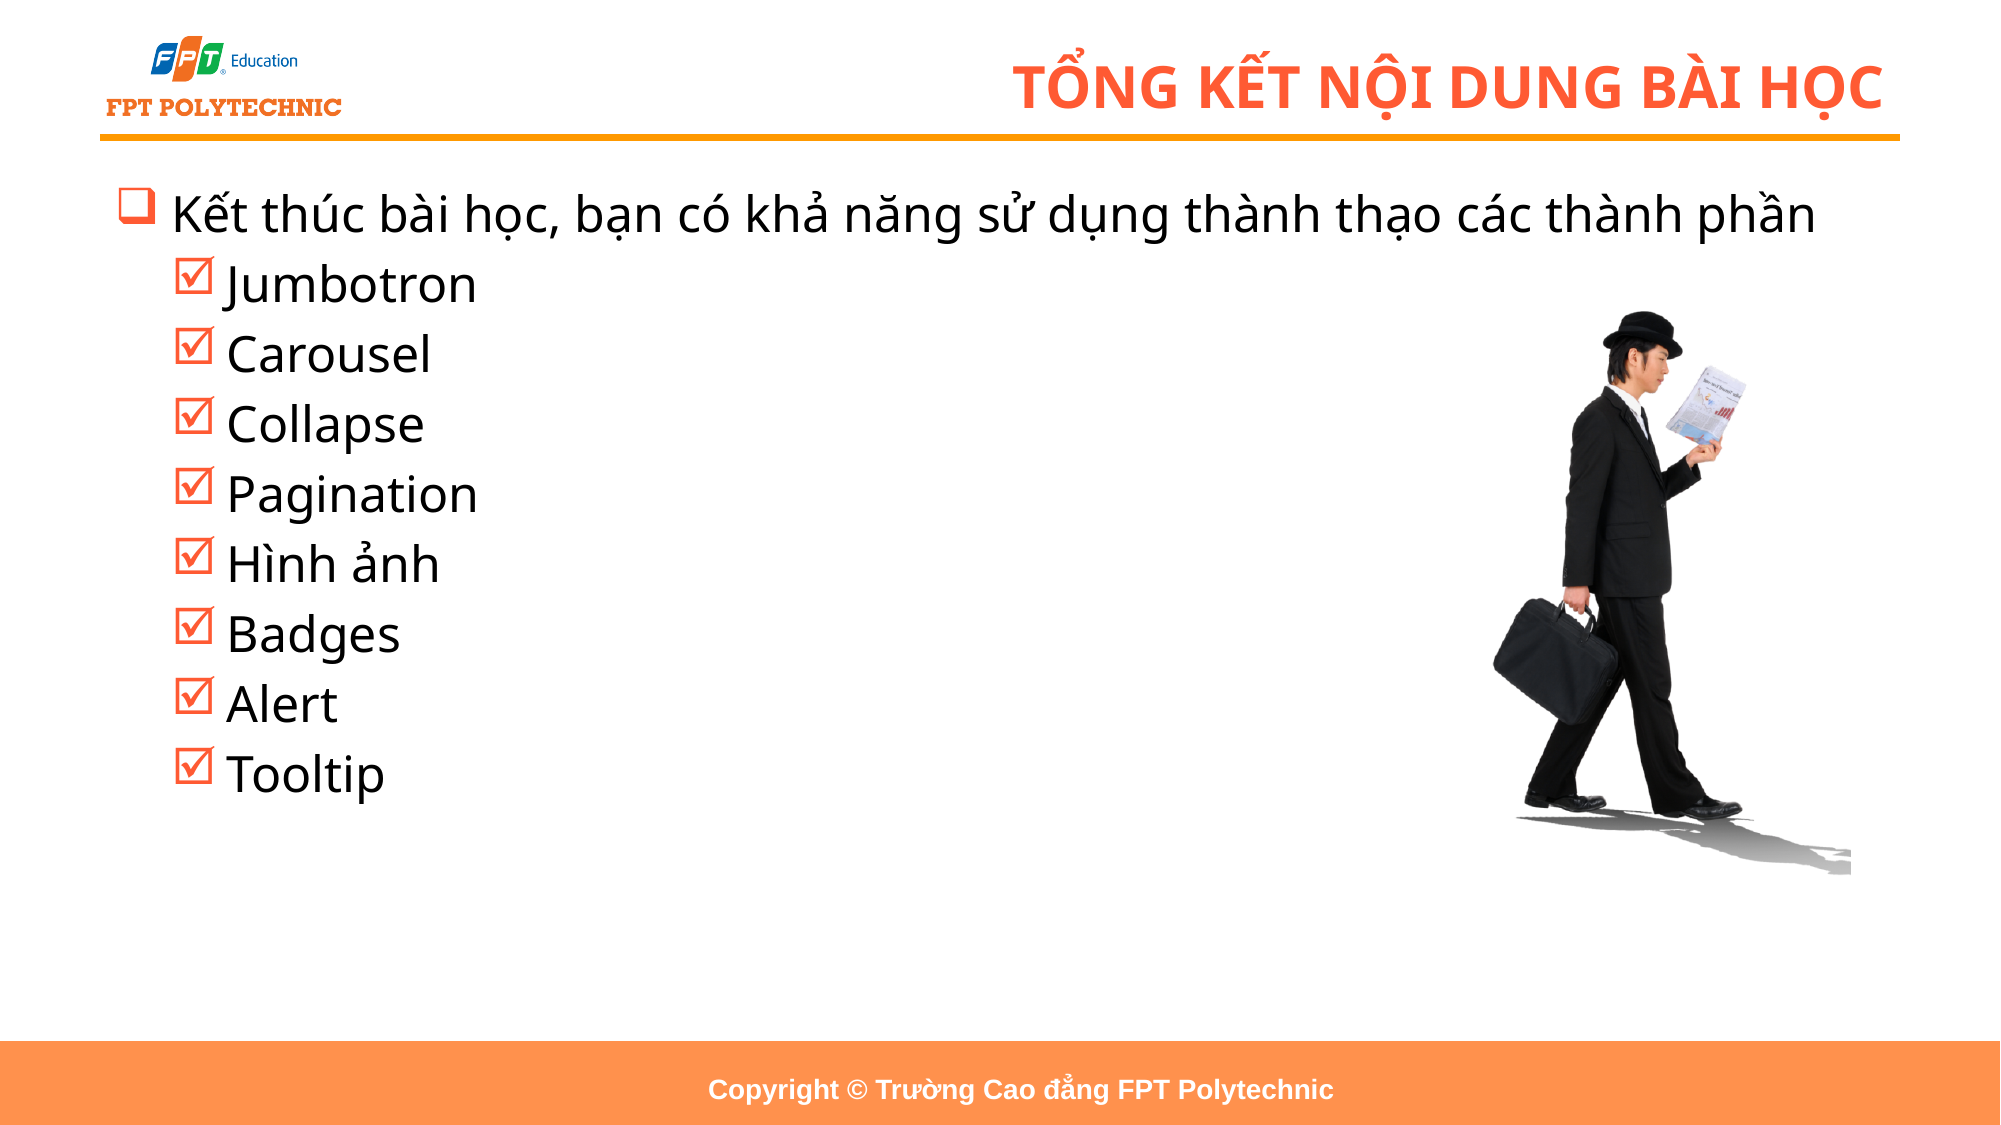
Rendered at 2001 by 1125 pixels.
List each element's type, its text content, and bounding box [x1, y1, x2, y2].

picture [98, 24, 350, 135]
picture [1468, 249, 1851, 893]
list Kết thúc bài học, bạn có khả năng sử dụng thành thạo các thành phần Jumbotron Carousel Collapse Pagination Hình ảnh Badges Alert Tooltip [99, 174, 1900, 1038]
title TỔNG KẾT NỘI DUNG BÀI HỌC [450, 45, 1900, 125]
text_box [0, 1040, 2000, 1125]
